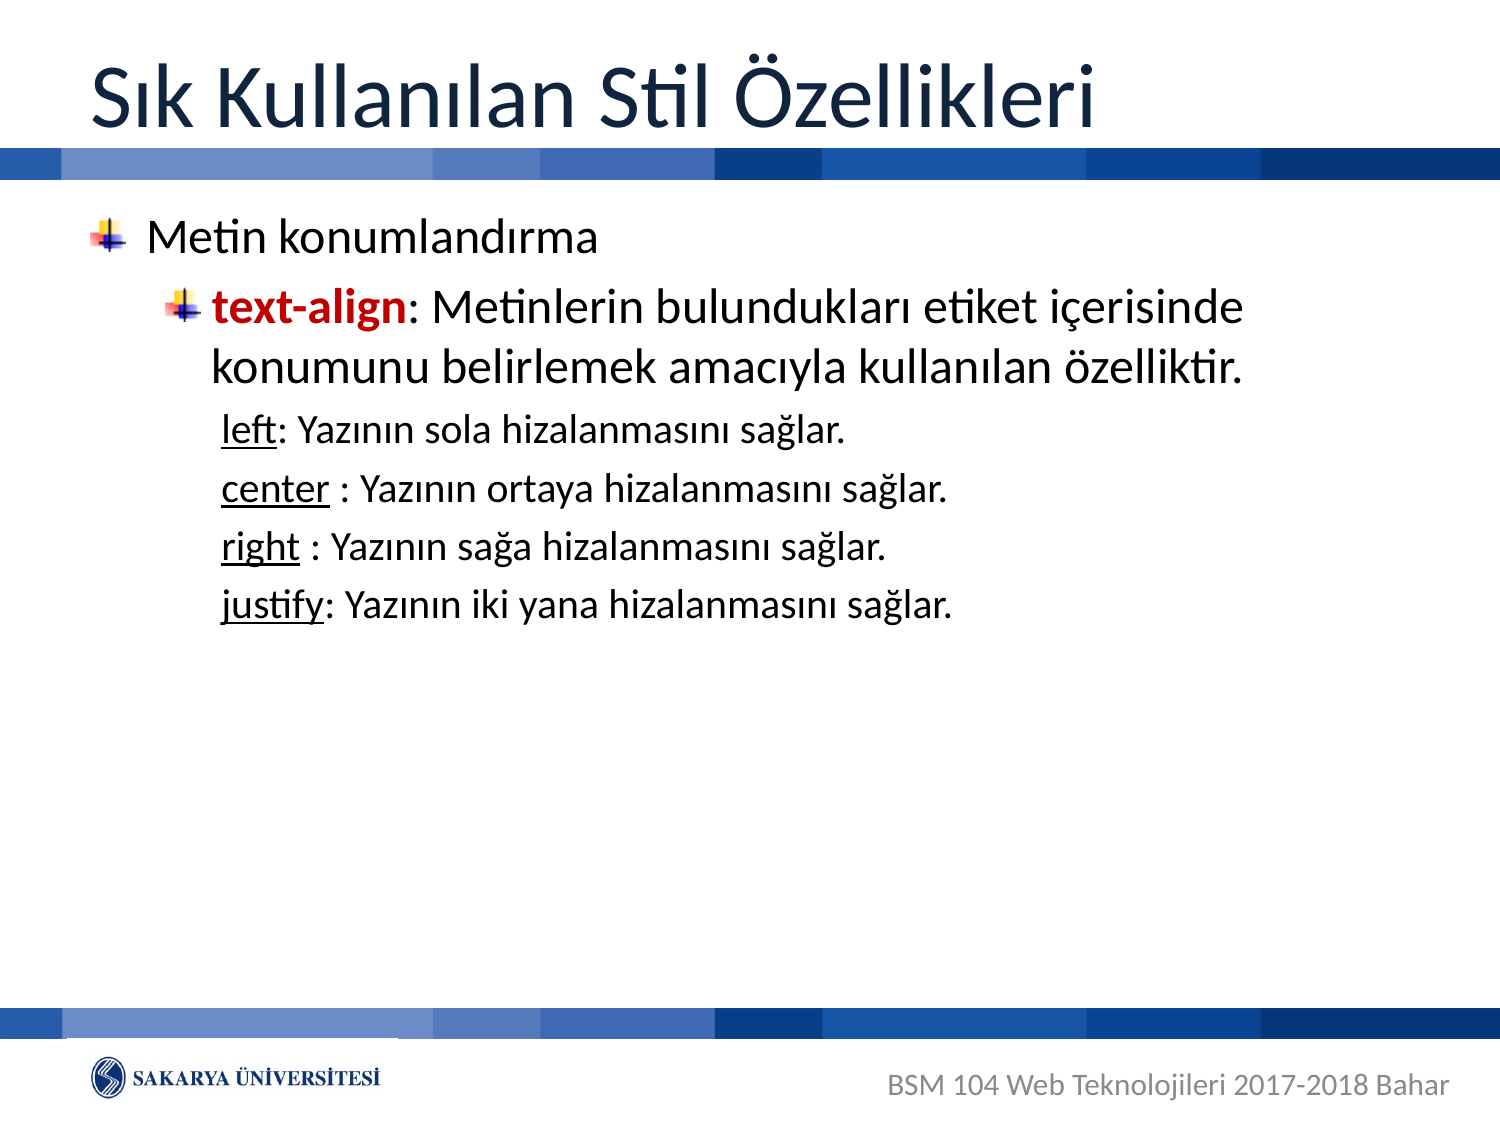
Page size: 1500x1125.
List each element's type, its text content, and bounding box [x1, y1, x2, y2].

picture [90, 216, 126, 252]
title Sık Kullanılan Stil Özellikleri [74, 0, 1426, 147]
picture [165, 286, 201, 322]
picture [67, 1037, 399, 1115]
list Metin konumlandırma text-align: Metinlerin bulundukları etiket içerisinde konumunu belirlemek amacıyla kullanılan özelliktir. left: Yazının sola hizalanmasını sağlar. center : Yazının ortaya hizalanmasını sağlar. right : Yazının sağa hizalanmasını sağlar. justify: Yazının iki yana hizalanmasını sağlar. [74, 196, 1471, 988]
picture [0, 148, 1500, 180]
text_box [0, 1007, 1500, 1099]
